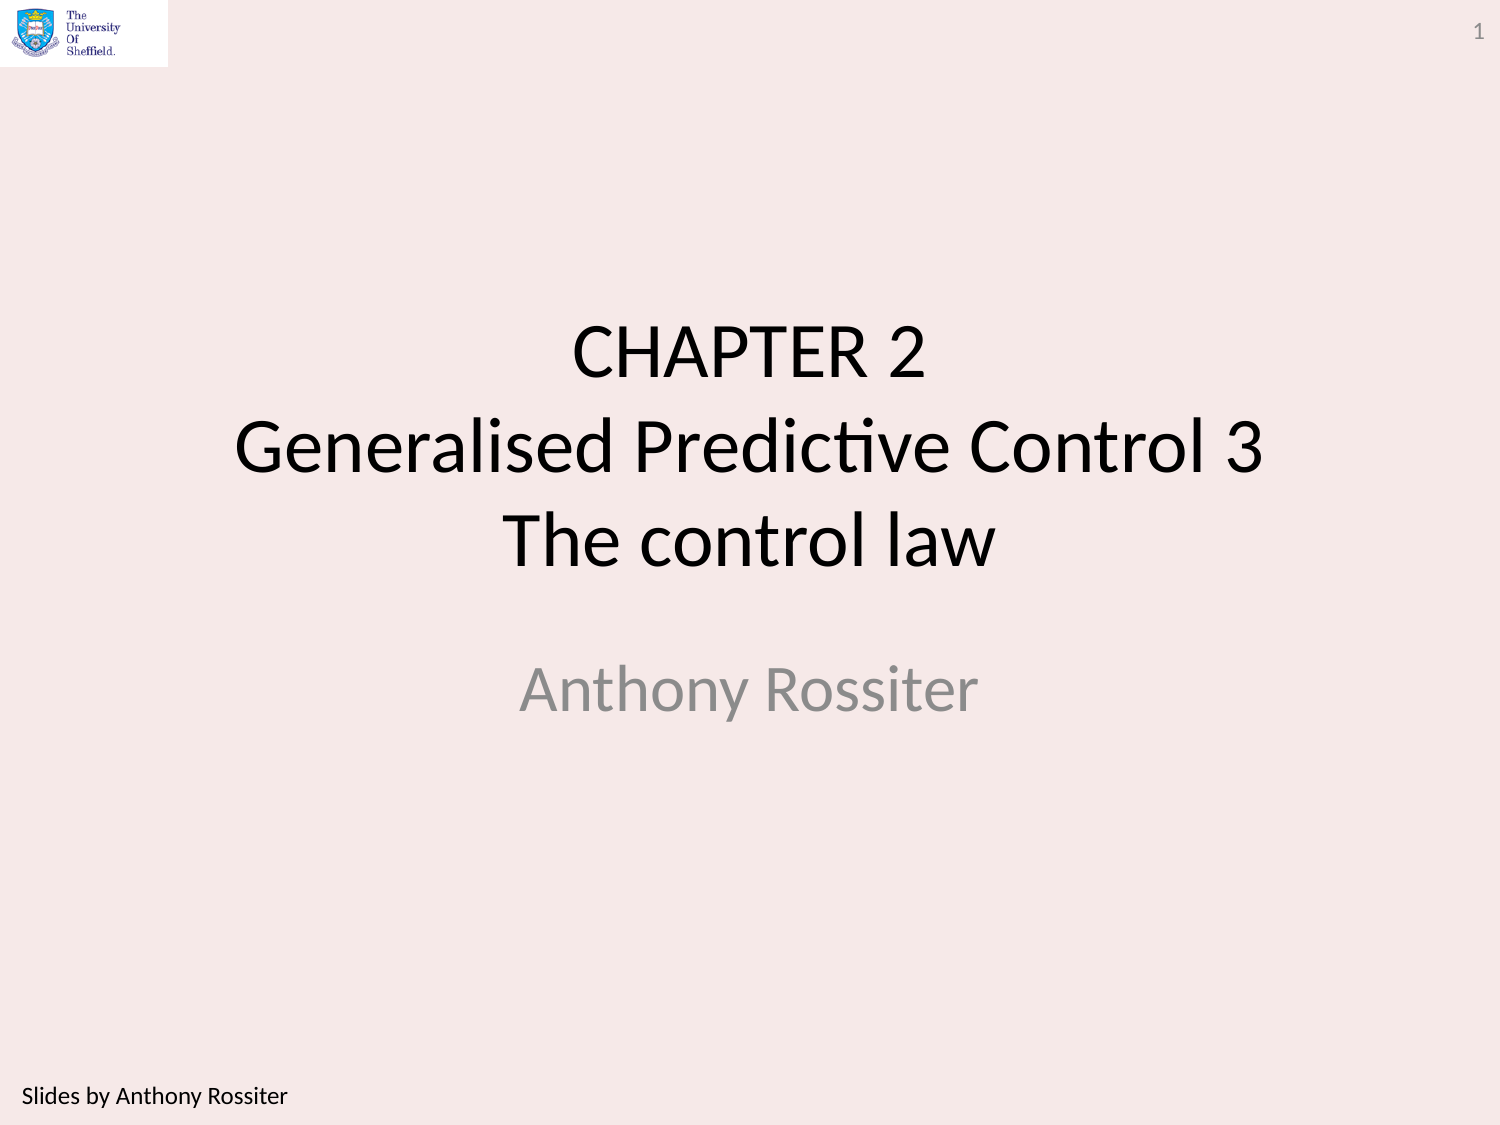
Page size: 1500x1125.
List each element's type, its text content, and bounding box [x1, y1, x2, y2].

title CHAPTER 2 Generalised Predictive Control 3 The control law [112, 290, 1388, 591]
subtitle Anthony Rossiter [225, 637, 1275, 925]
slide_number 1 [1335, 0, 1500, 60]
footer Slides by Anthony Rossiter [0, 1065, 317, 1125]
picture [0, 0, 168, 67]
